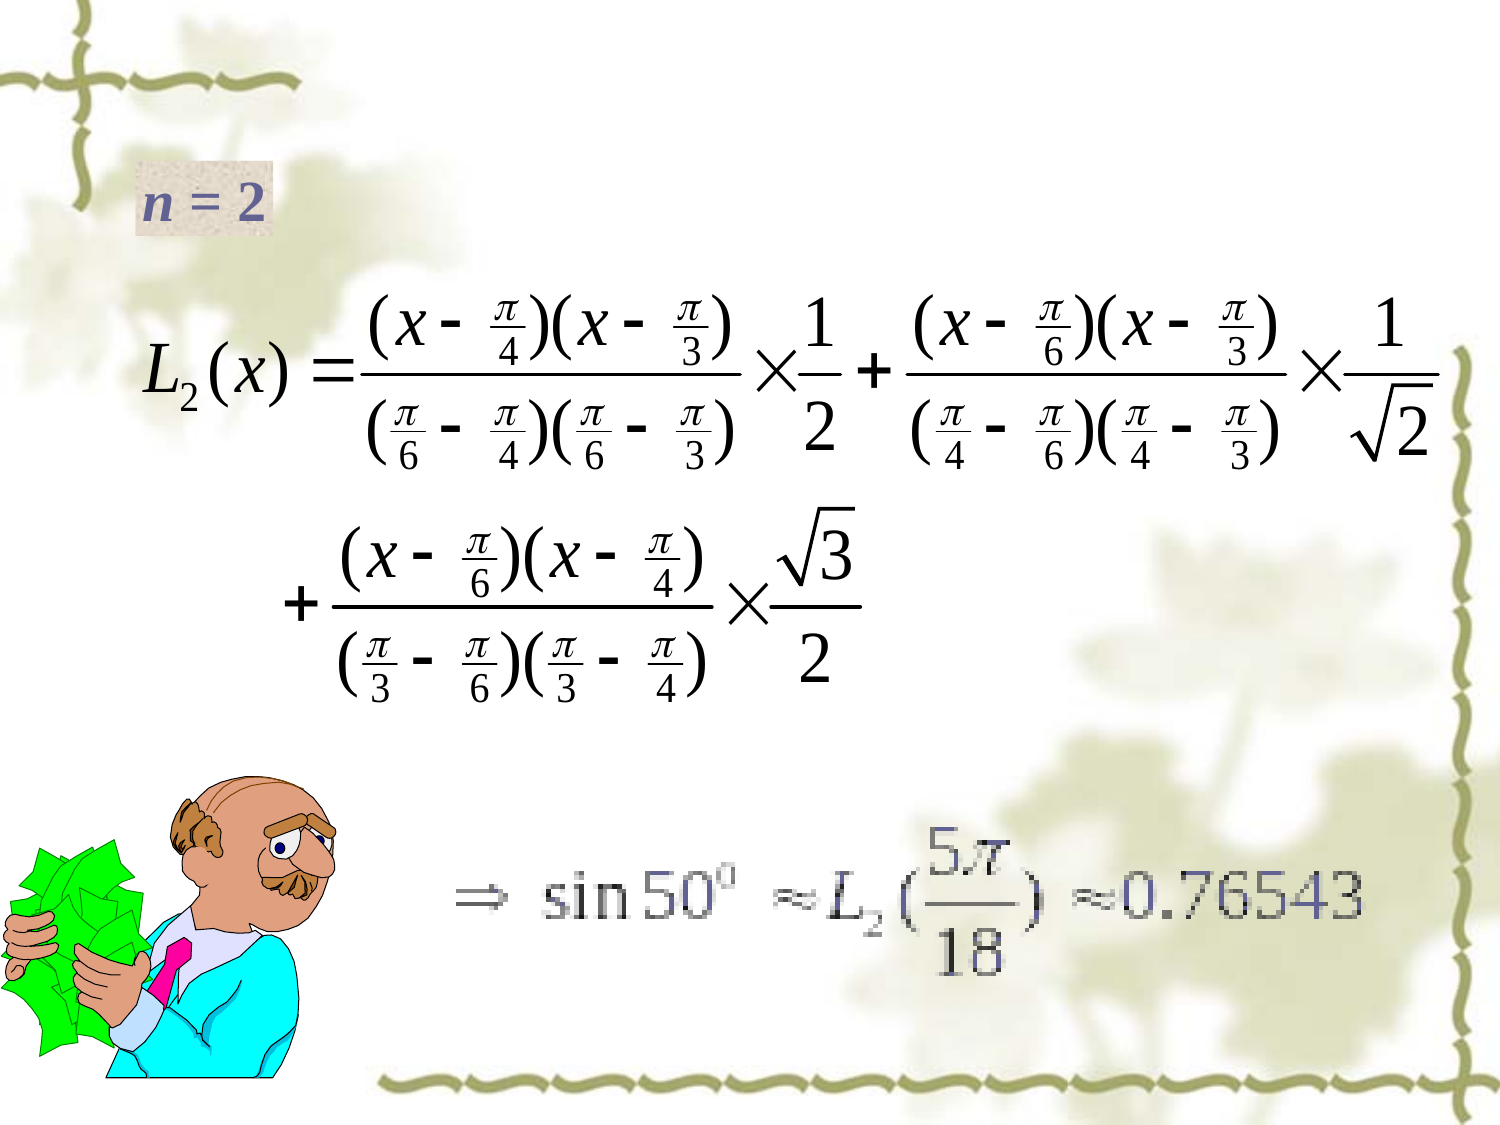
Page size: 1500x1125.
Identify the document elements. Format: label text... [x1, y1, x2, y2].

text_box 3.牛顿插值余项 [137, 161, 271, 168]
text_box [442, 810, 1377, 990]
text_box n = 2 [135, 160, 274, 236]
picture [0, 0, 1500, 1125]
text_box 2.Hermite插值多项式的存在唯一性 [136, 161, 143, 235]
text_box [135, 278, 1448, 713]
